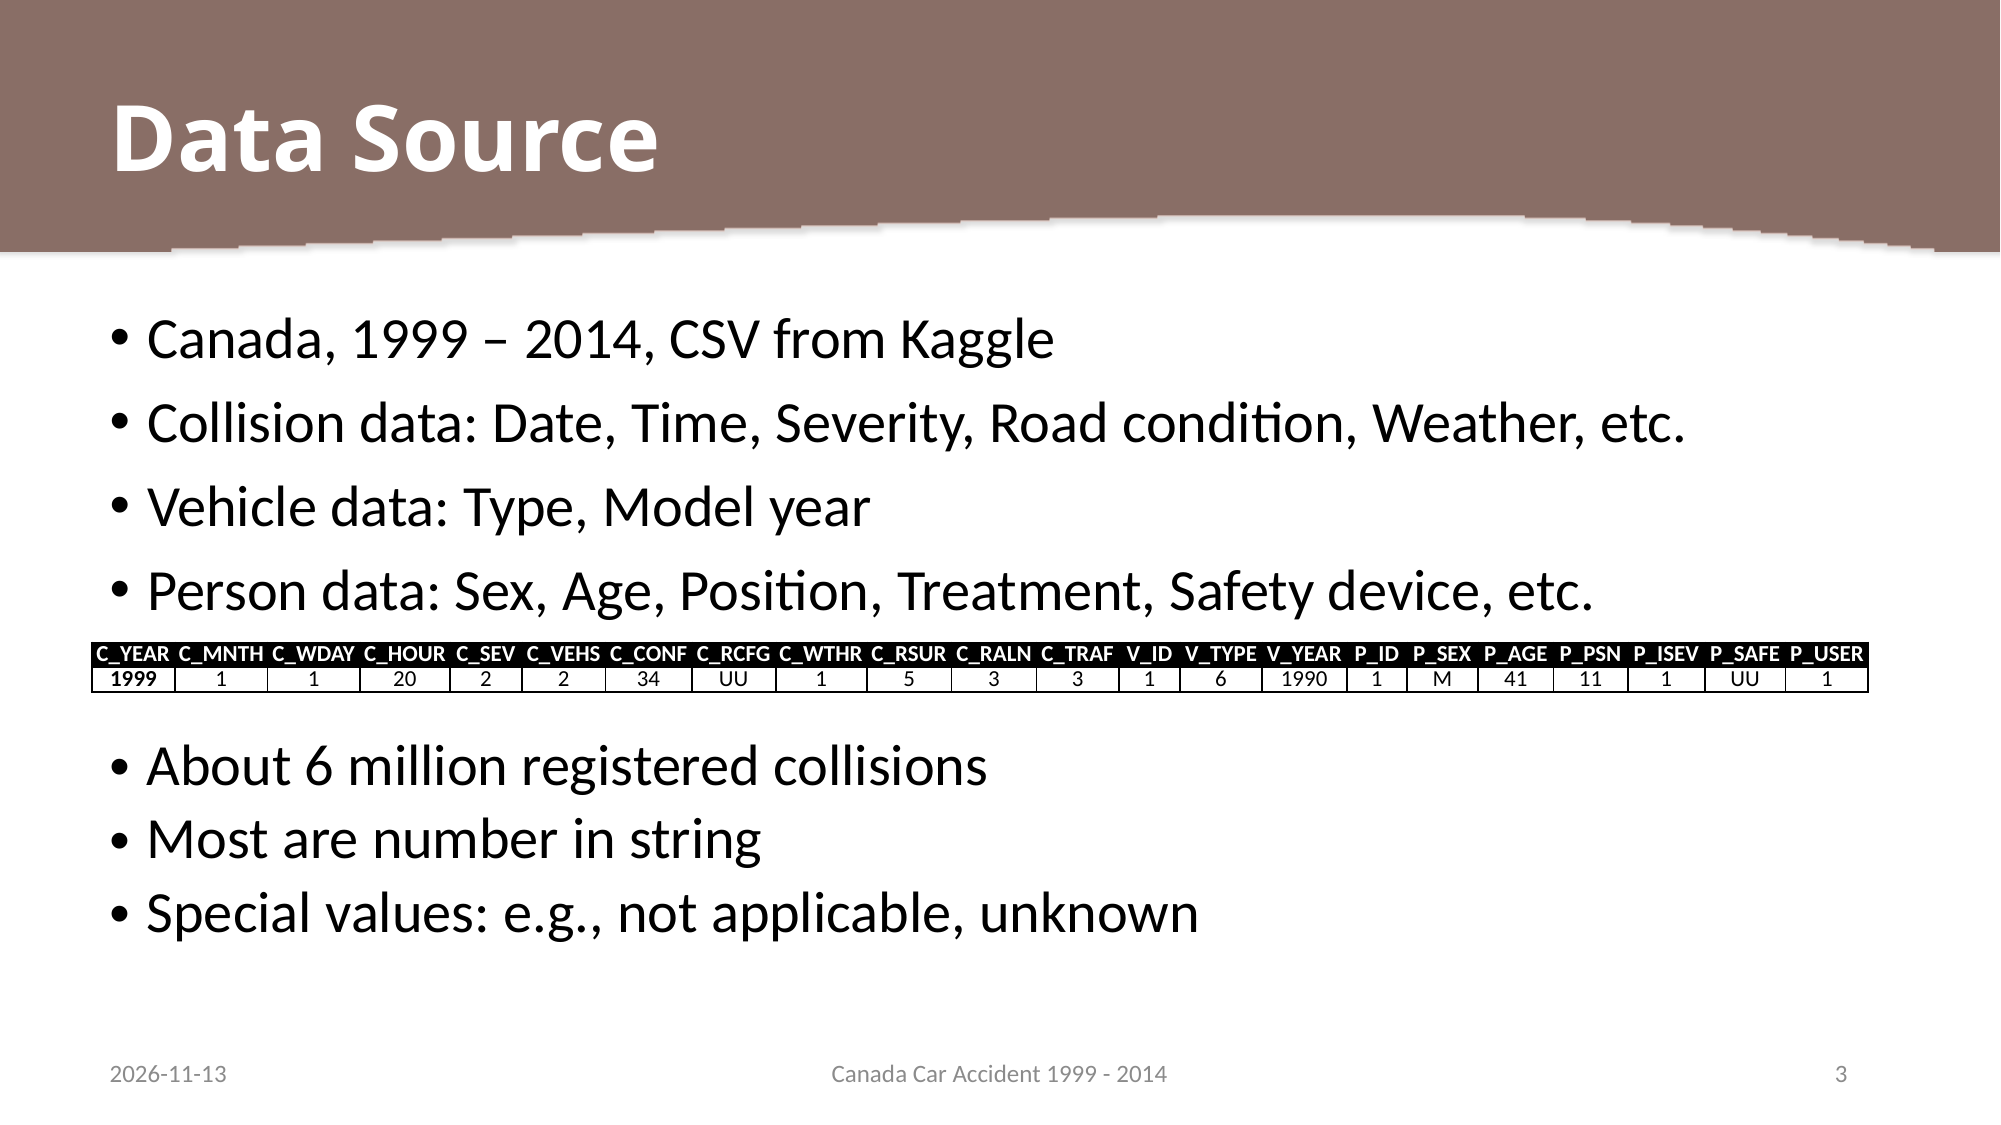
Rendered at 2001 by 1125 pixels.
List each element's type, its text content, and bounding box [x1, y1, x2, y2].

table_header C_RSUR [868, 643, 951, 666]
table_header C_RALN [952, 643, 1036, 666]
table_cell 1990 [1263, 668, 1346, 691]
table_cell 5 [868, 668, 951, 691]
table_cell 1 [1629, 668, 1704, 691]
table_header P_USER [1786, 643, 1867, 666]
table_header C_TRAF [1037, 643, 1118, 666]
table_header P_SAFE [1706, 643, 1785, 666]
table_header C_CONF [606, 643, 691, 666]
table_header C_SEV [451, 643, 521, 666]
table_cell UU [693, 668, 775, 691]
table_header P_SEX [1408, 643, 1477, 666]
title Data Source [94, 35, 1867, 248]
table_cell 2 [523, 668, 605, 691]
slide_number 3 [1412, 1042, 1863, 1103]
table_cell 1 [268, 668, 359, 691]
table_header C_YEAR [93, 643, 174, 666]
table_cell 2 [451, 668, 521, 691]
table_header V_YEAR [1263, 643, 1346, 666]
table_header C_HOUR [361, 643, 449, 666]
table_header V_TYPE [1181, 643, 1261, 666]
table_cell 1 [1348, 668, 1406, 691]
table_header P_PSN [1554, 643, 1627, 666]
text_box About 6 million registered collisions Most are number in string Special values: e.g., not applicable, unknown [94, 736, 1872, 1019]
table_header V_ID [1120, 643, 1179, 666]
table_cell 11 [1554, 668, 1627, 691]
table_cell 34 [606, 668, 691, 691]
table_cell 1999 [93, 668, 174, 691]
table_cell 20 [361, 668, 449, 691]
table_cell 1 [1786, 668, 1867, 691]
table_header C_VEHS [523, 643, 605, 666]
table_cell 3 [952, 668, 1036, 691]
table_cell M [1408, 668, 1477, 691]
table_cell 41 [1479, 668, 1553, 691]
table_cell 1 [176, 668, 267, 691]
table_header P_ISEV [1629, 643, 1704, 666]
table_cell 3 [1037, 668, 1118, 691]
table_cell 1 [777, 668, 866, 691]
footer Canada Car Accident 1999 - 2014 [662, 1042, 1338, 1103]
table_header P_ID [1348, 643, 1406, 666]
table_header C_WTHR [777, 643, 866, 666]
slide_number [94, 1042, 558, 1103]
table_header C_RCFG [693, 643, 775, 666]
table_header P_AGE [1479, 643, 1553, 666]
table_header C_WDAY [268, 643, 359, 666]
table_header C_MNTH [176, 643, 267, 666]
table_cell 1 [1120, 668, 1179, 691]
table_cell 6 [1181, 668, 1261, 691]
table_cell UU [1706, 668, 1785, 691]
list Canada, 1999 – 2014, CSV from Kaggle Collision data: Date, Time, Severity, Road condition, Weather, etc. Vehicle data: Type, Model year Person data: Sex, Age, Position, Treatment, Safety device, etc. [94, 301, 1872, 639]
